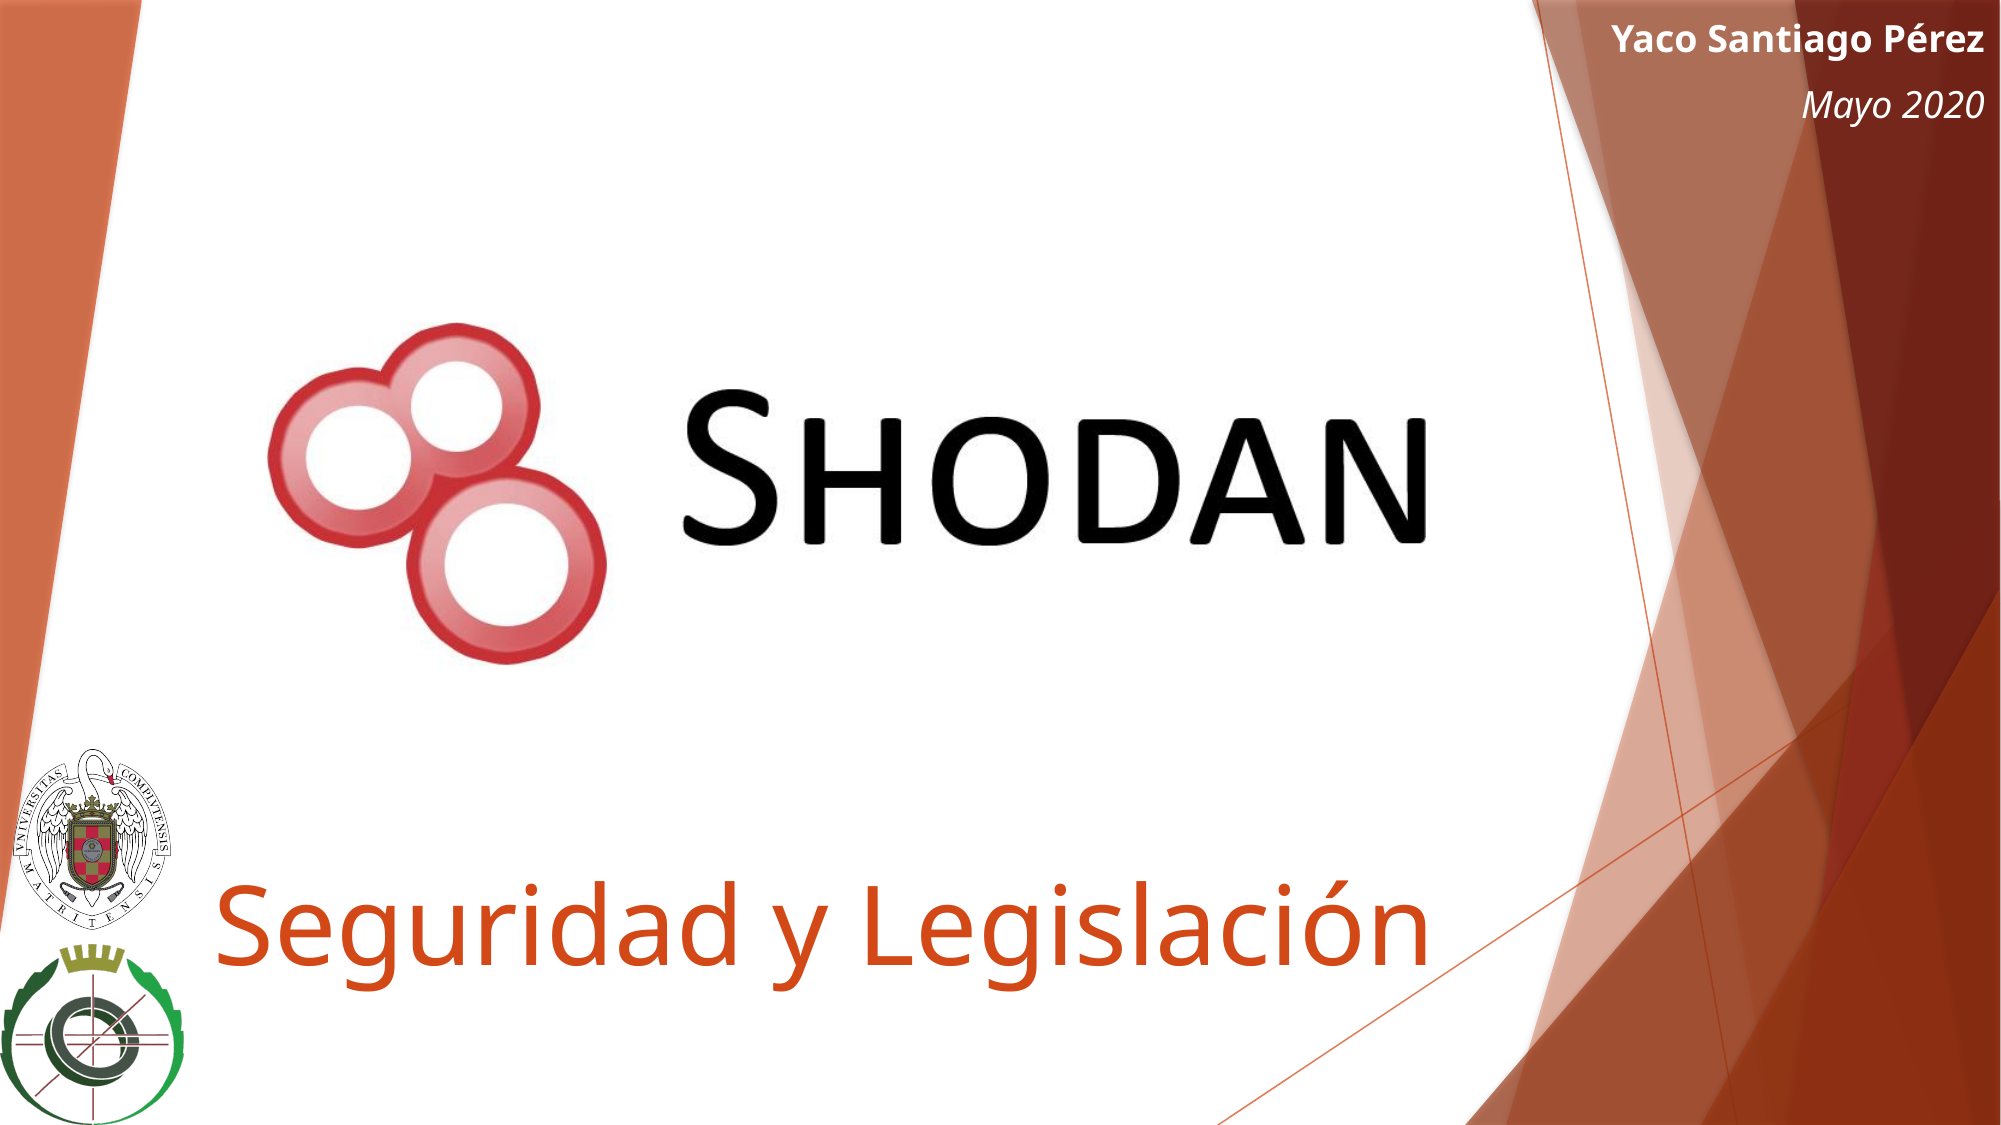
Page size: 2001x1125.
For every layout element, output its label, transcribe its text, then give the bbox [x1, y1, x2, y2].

picture [266, 322, 1426, 667]
picture [0, 944, 184, 1125]
subtitle Yaco Santiago Pérez Mayo 2020 [1513, 7, 2000, 188]
picture [12, 749, 171, 931]
title Seguridad y Legislación [198, 613, 1653, 996]
